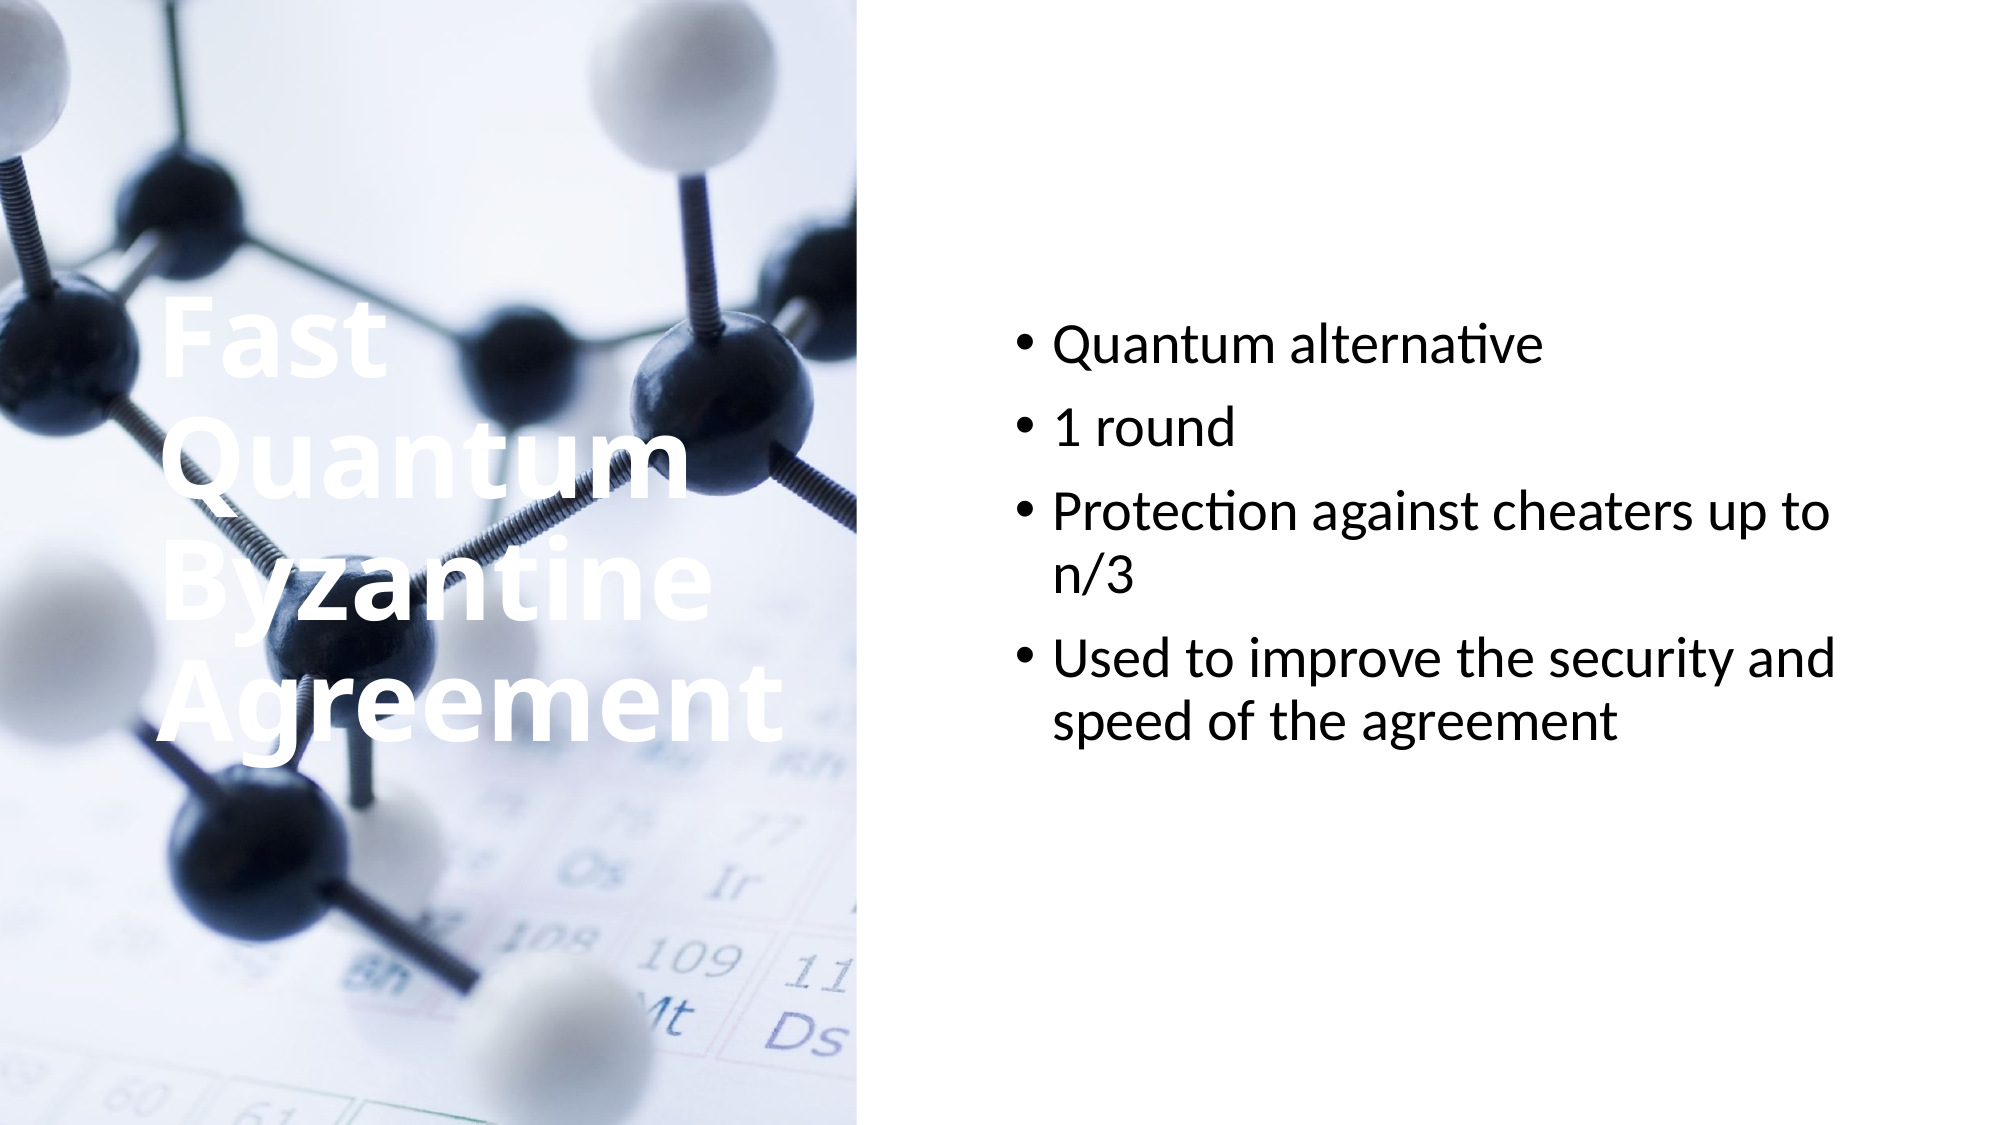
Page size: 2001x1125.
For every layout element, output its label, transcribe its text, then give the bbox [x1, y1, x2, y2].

list Quantum alternative 1 round Protection against cheaters up to n/3 Used to improve the security and speed of the agreement [999, 305, 1908, 1016]
picture [0, 0, 857, 1125]
